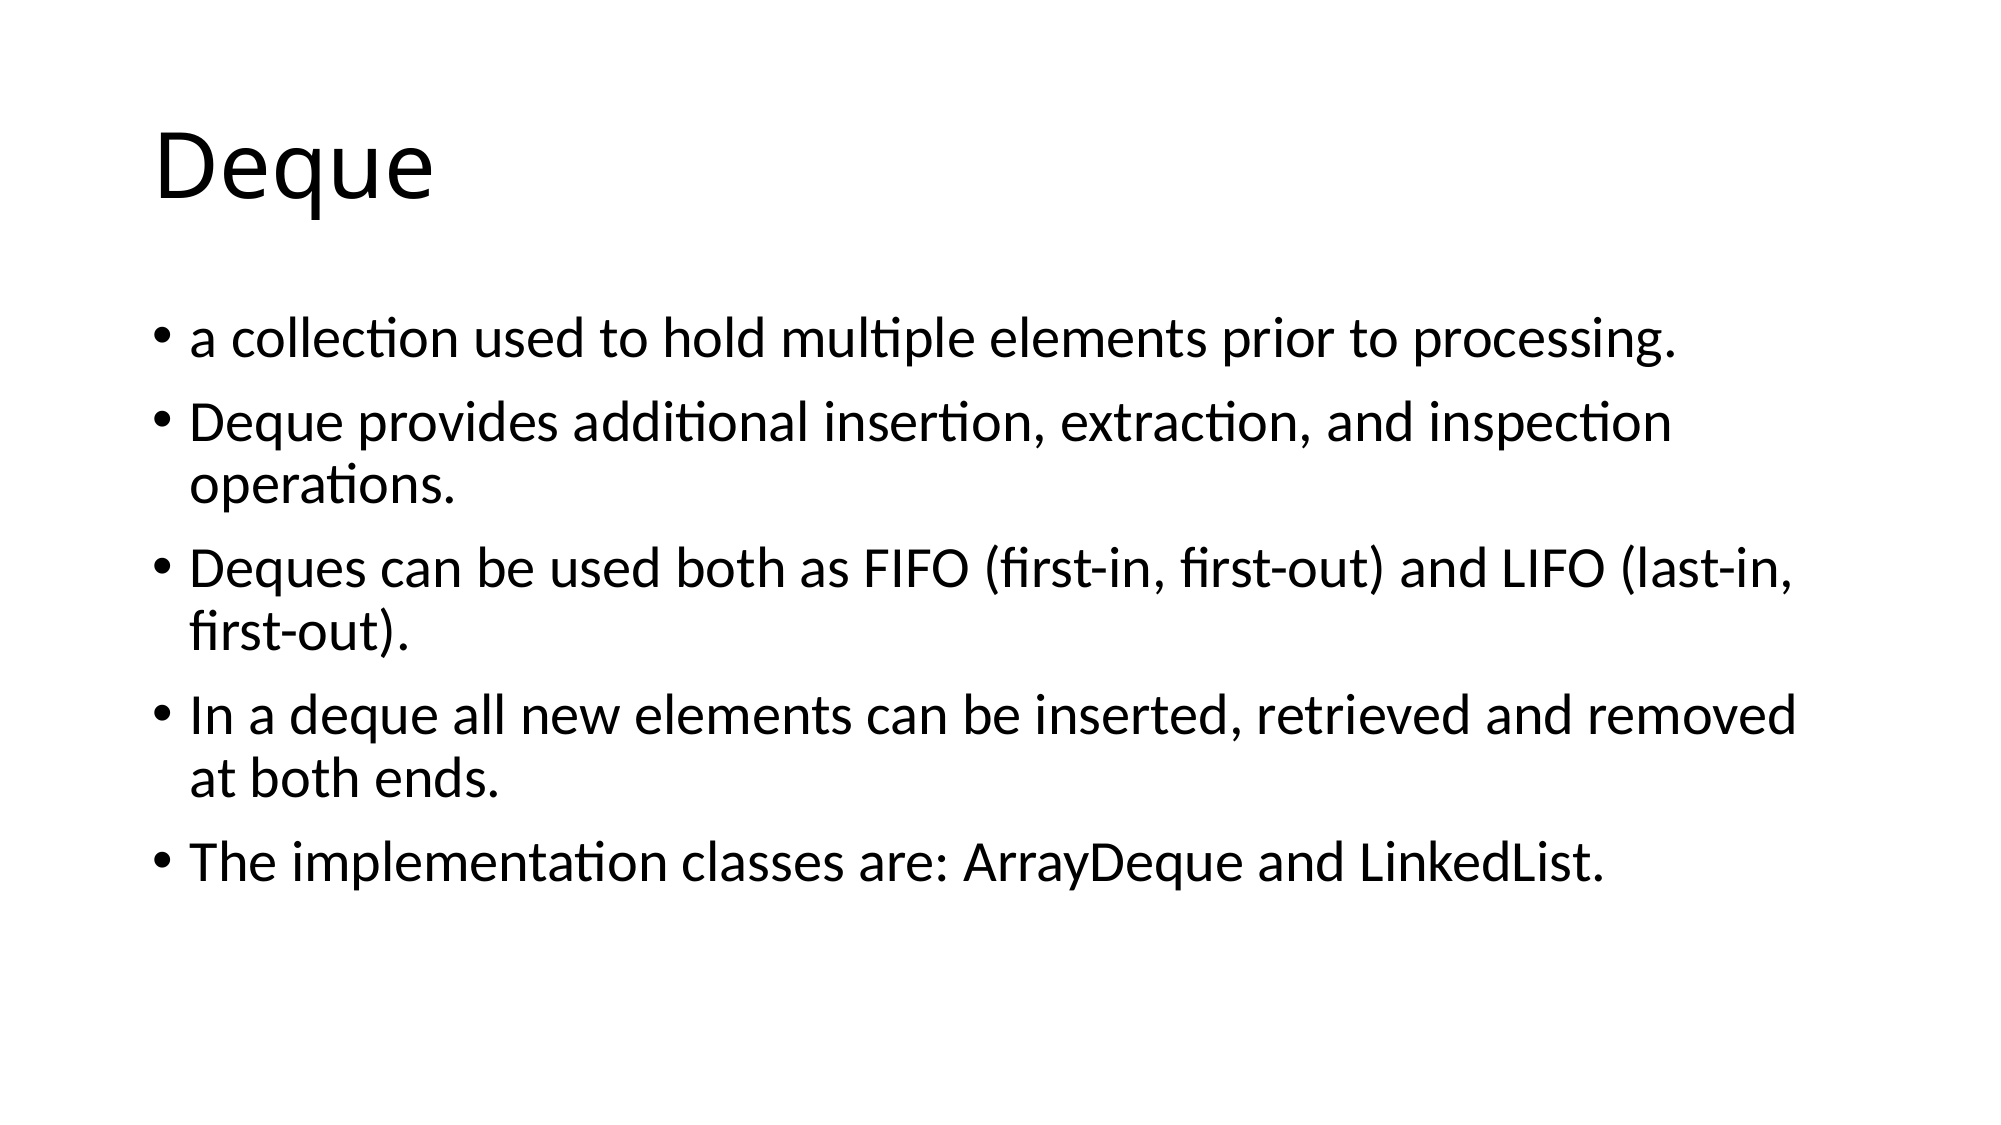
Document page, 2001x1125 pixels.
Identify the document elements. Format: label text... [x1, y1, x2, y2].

title Deque [137, 59, 1863, 278]
list a collection used to hold multiple elements prior to processing. Deque provides additional insertion, extraction, and inspection operations. Deques can be used both as FIFO (first-in, first-out) and LIFO (last-in, first-out). In a deque all new elements can be inserted, retrieved and removed at both ends. The implementation classes are: ArrayDeque and LinkedList. [137, 299, 1863, 1014]
